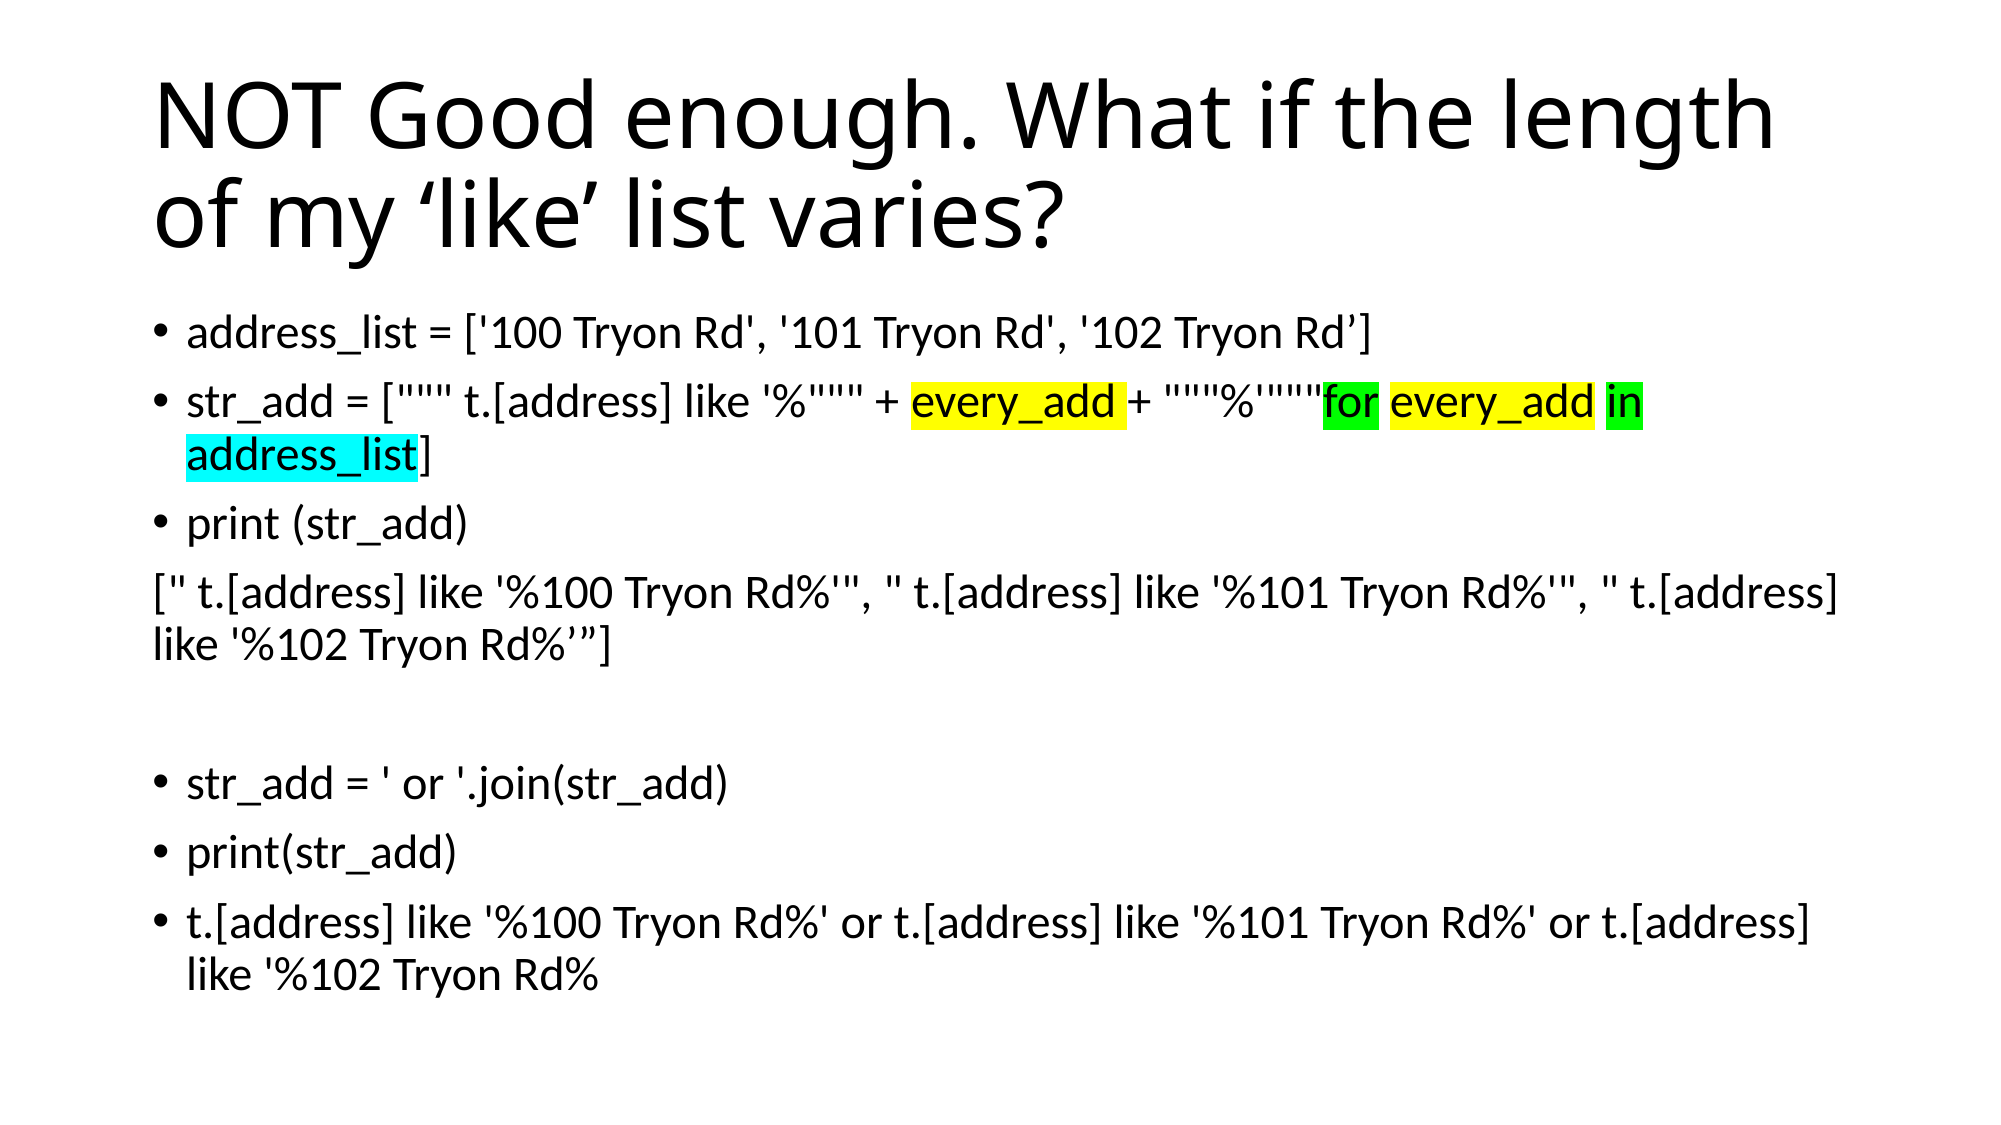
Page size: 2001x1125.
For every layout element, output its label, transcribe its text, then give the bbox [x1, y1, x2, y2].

list address_list = ['100 Tryon Rd', '101 Tryon Rd', '102 Tryon Rd’] str_add = [""" t.[address] like '%""" + every_add + """%'"""for every_add in address_list] print (str_add) [" t.[address] like '%100 Tryon Rd%'", " t.[address] like '%101 Tryon Rd%'", " t.[address] like '%102 Tryon Rd%’”] str_add = ' or '.join(str_add) print(str_add) t.[address] like '%100 Tryon Rd%' or t.[address] like '%101 Tryon Rd%' or t.[address] like '%102 Tryon Rd% [137, 299, 1863, 1014]
title NOT Good enough. What if the length of my ‘like’ list varies? [137, 59, 1863, 278]
